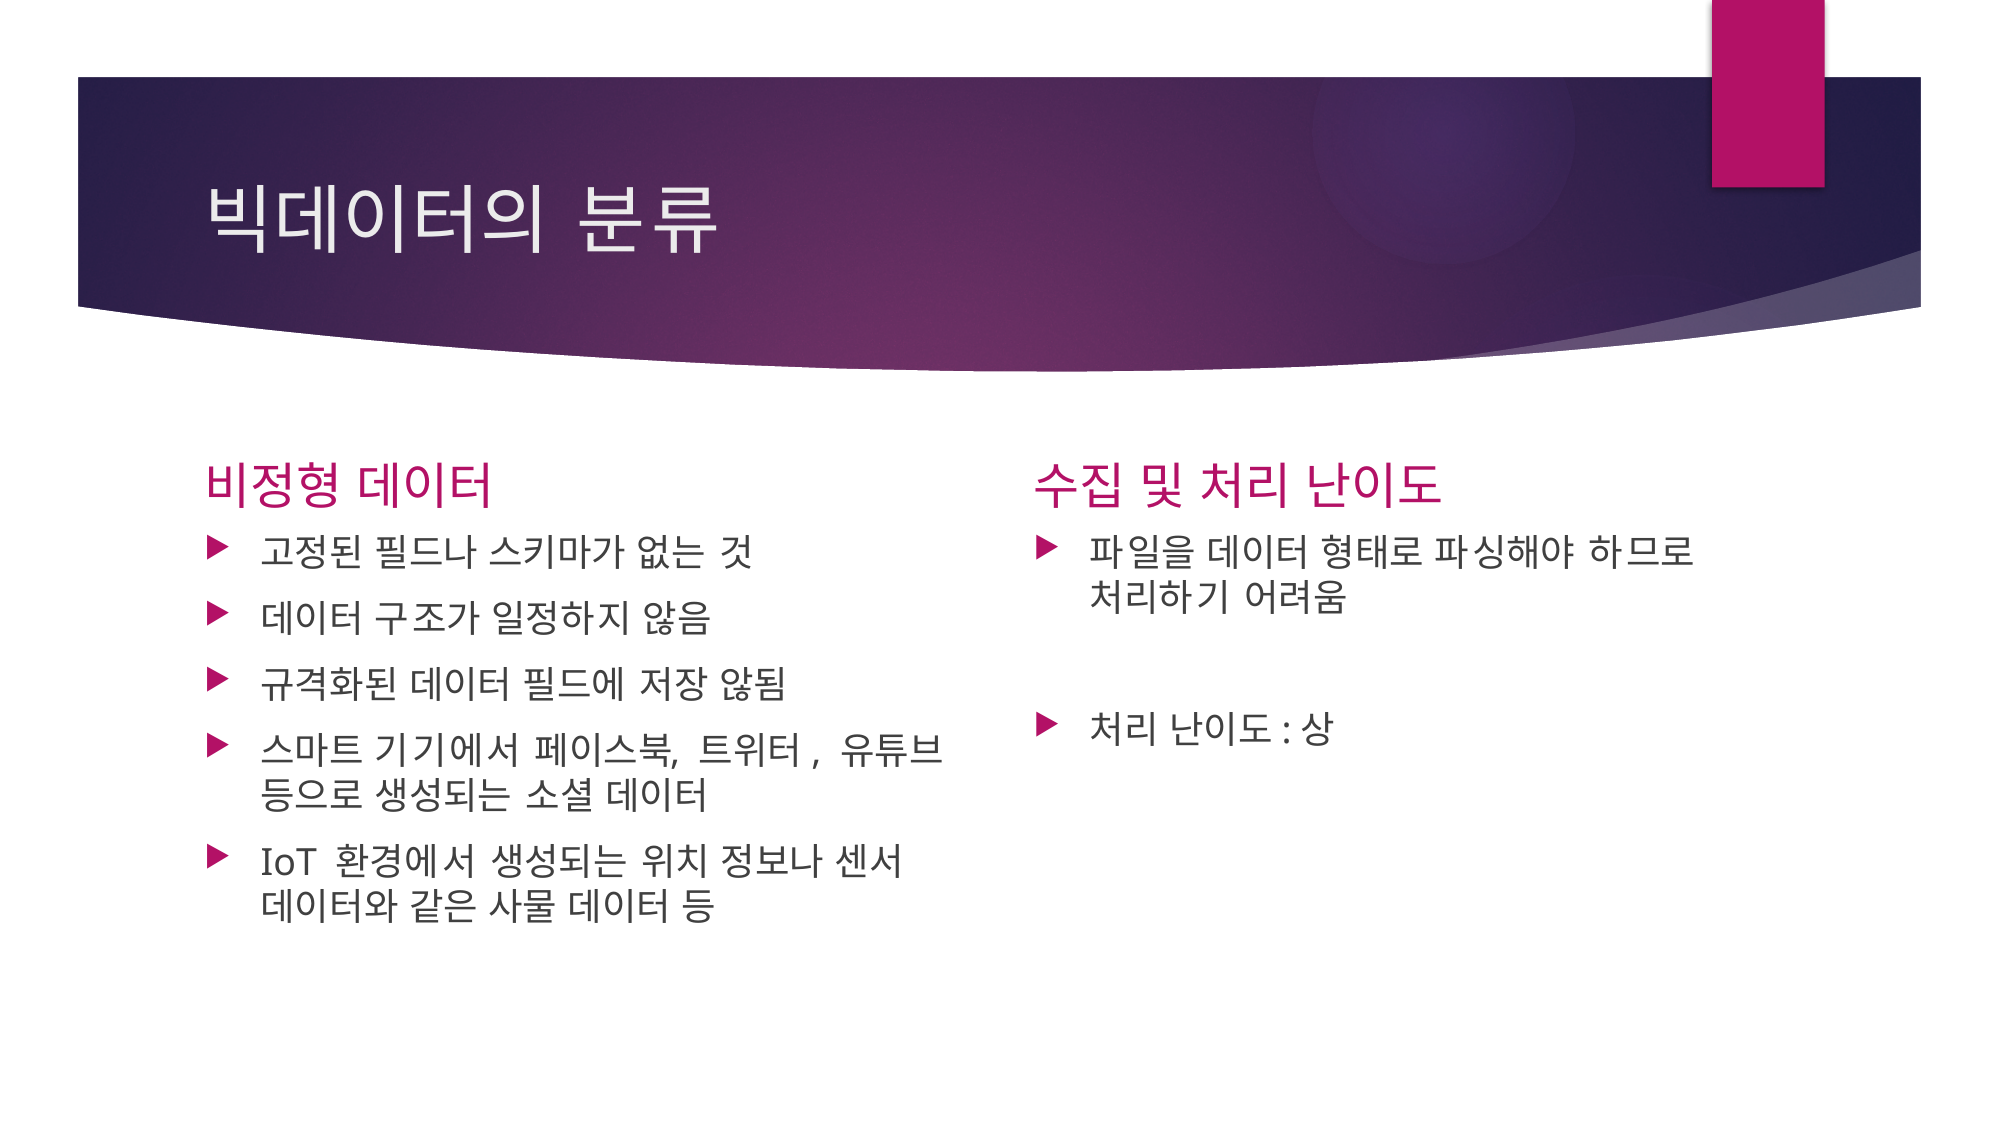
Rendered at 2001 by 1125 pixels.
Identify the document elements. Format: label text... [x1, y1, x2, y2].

list 파일을 데이터 형태로 파싱해야 하므로 처리하기 어려움 처리 난이도:상 [1018, 521, 1810, 988]
list 수집 및 처리 난이도 [1018, 427, 1810, 521]
list 비정형 데이터 [189, 427, 981, 521]
list 고정된 필드나 스키마가 없는 것 데이터 구조가 일정하지 않음 규격화된 데이터 필드에 저장 않됨 스마트 기기에서 페이스북, 트위터, 유튜브 등으로 생성되는 소셜 데이터 IoT 환경에서 생성되는 위치 정보나 센서 데이터와 같은 사물 데이터 등 [189, 521, 981, 988]
title 빅데이터의 분류 [189, 159, 1627, 276]
